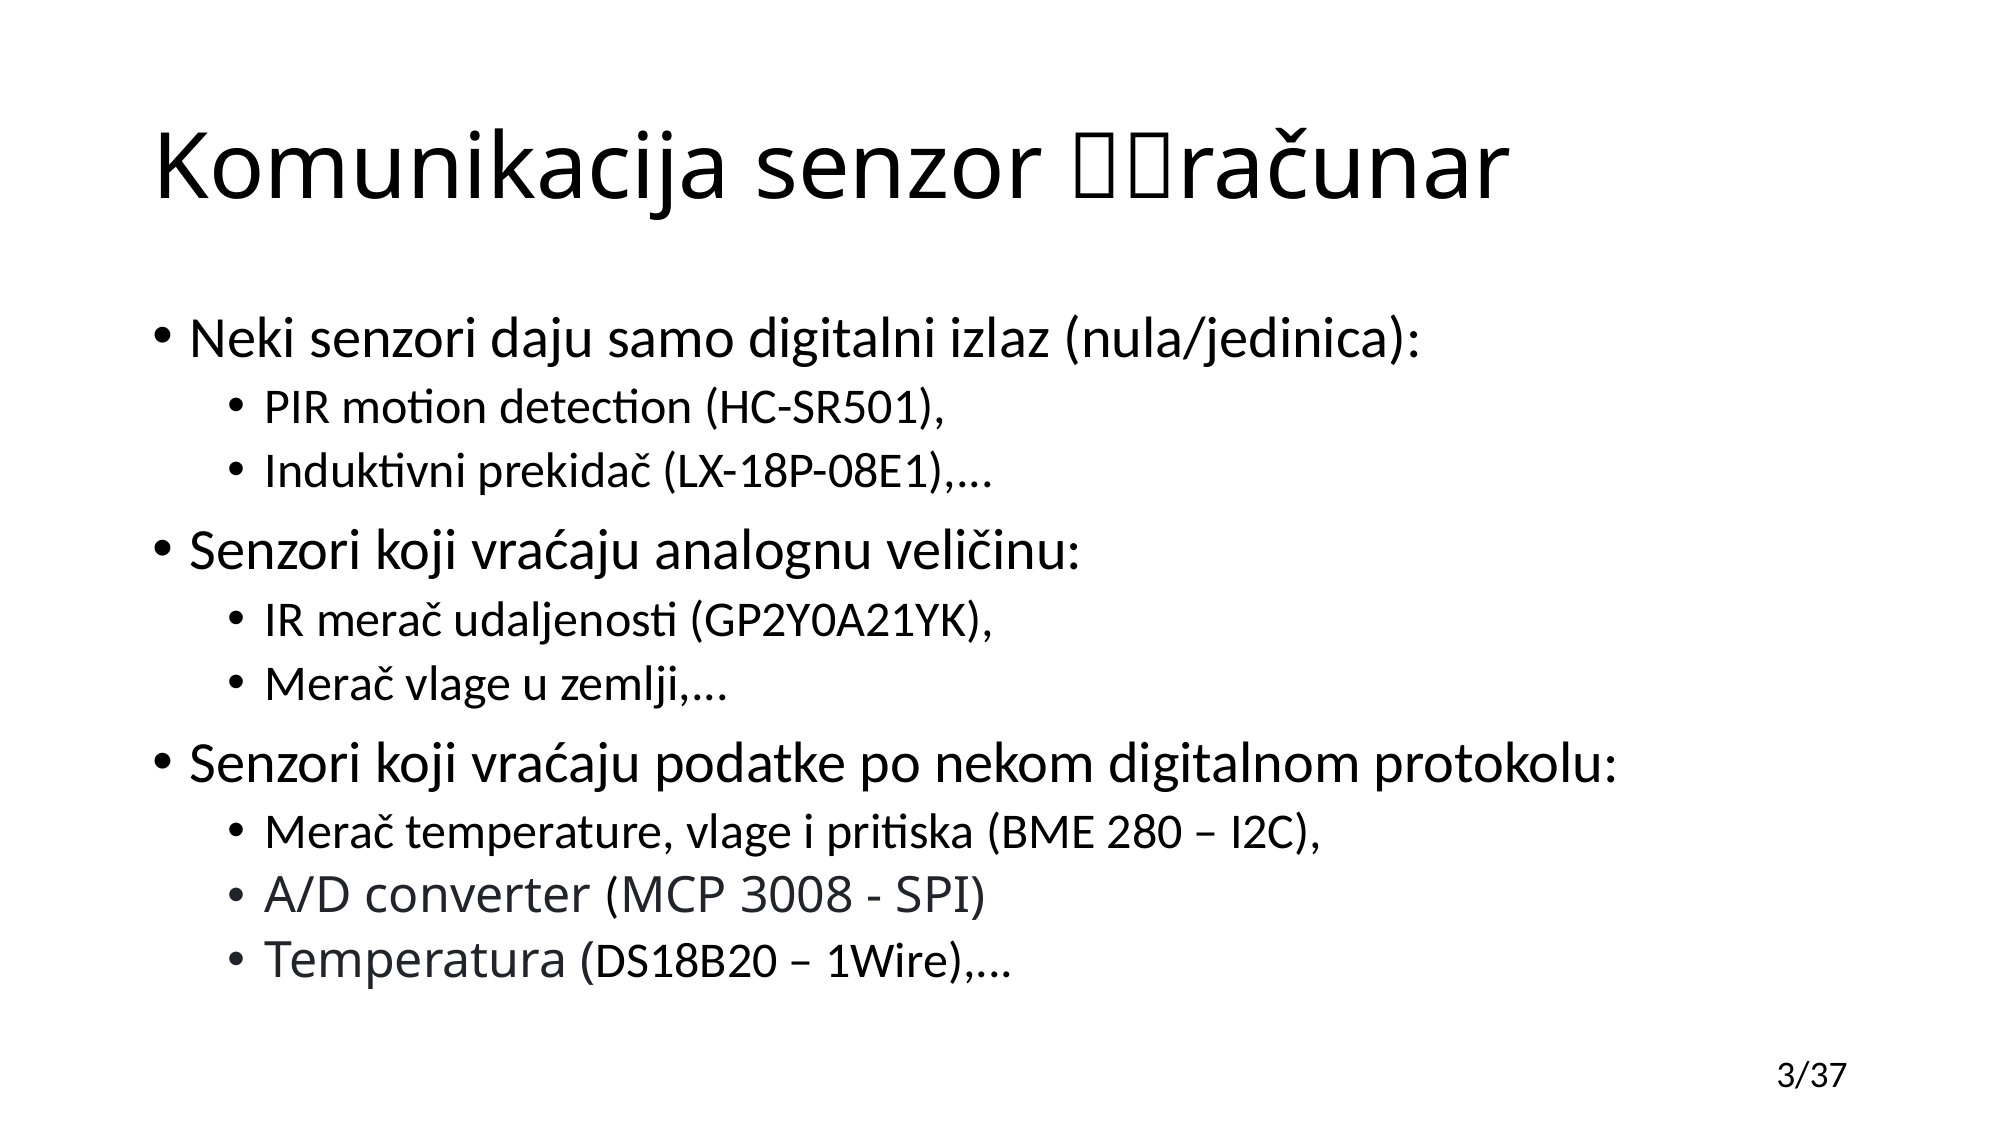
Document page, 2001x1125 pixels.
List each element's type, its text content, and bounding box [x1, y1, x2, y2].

title Komunikacija senzor računar [137, 59, 1863, 278]
list Neki senzori daju samo digitalni izlaz (nula/jedinica): PIR motion detection (HC-SR501), Induktivni prekidač (LX-18P-08E1),... Senzori koji vraćaju analognu veličinu: IR merač udaljenosti (GP2Y0A21YK), Merač vlage u zemlji,... Senzori koji vraćaju podatke po nekom digitalnom protokolu: Merač temperature, vlage i pritiska (BME 280 – I2C), A/D converter (MCP 3008 - SPI) Temperatura (DS18B20 – 1Wire),... [137, 299, 1863, 1014]
